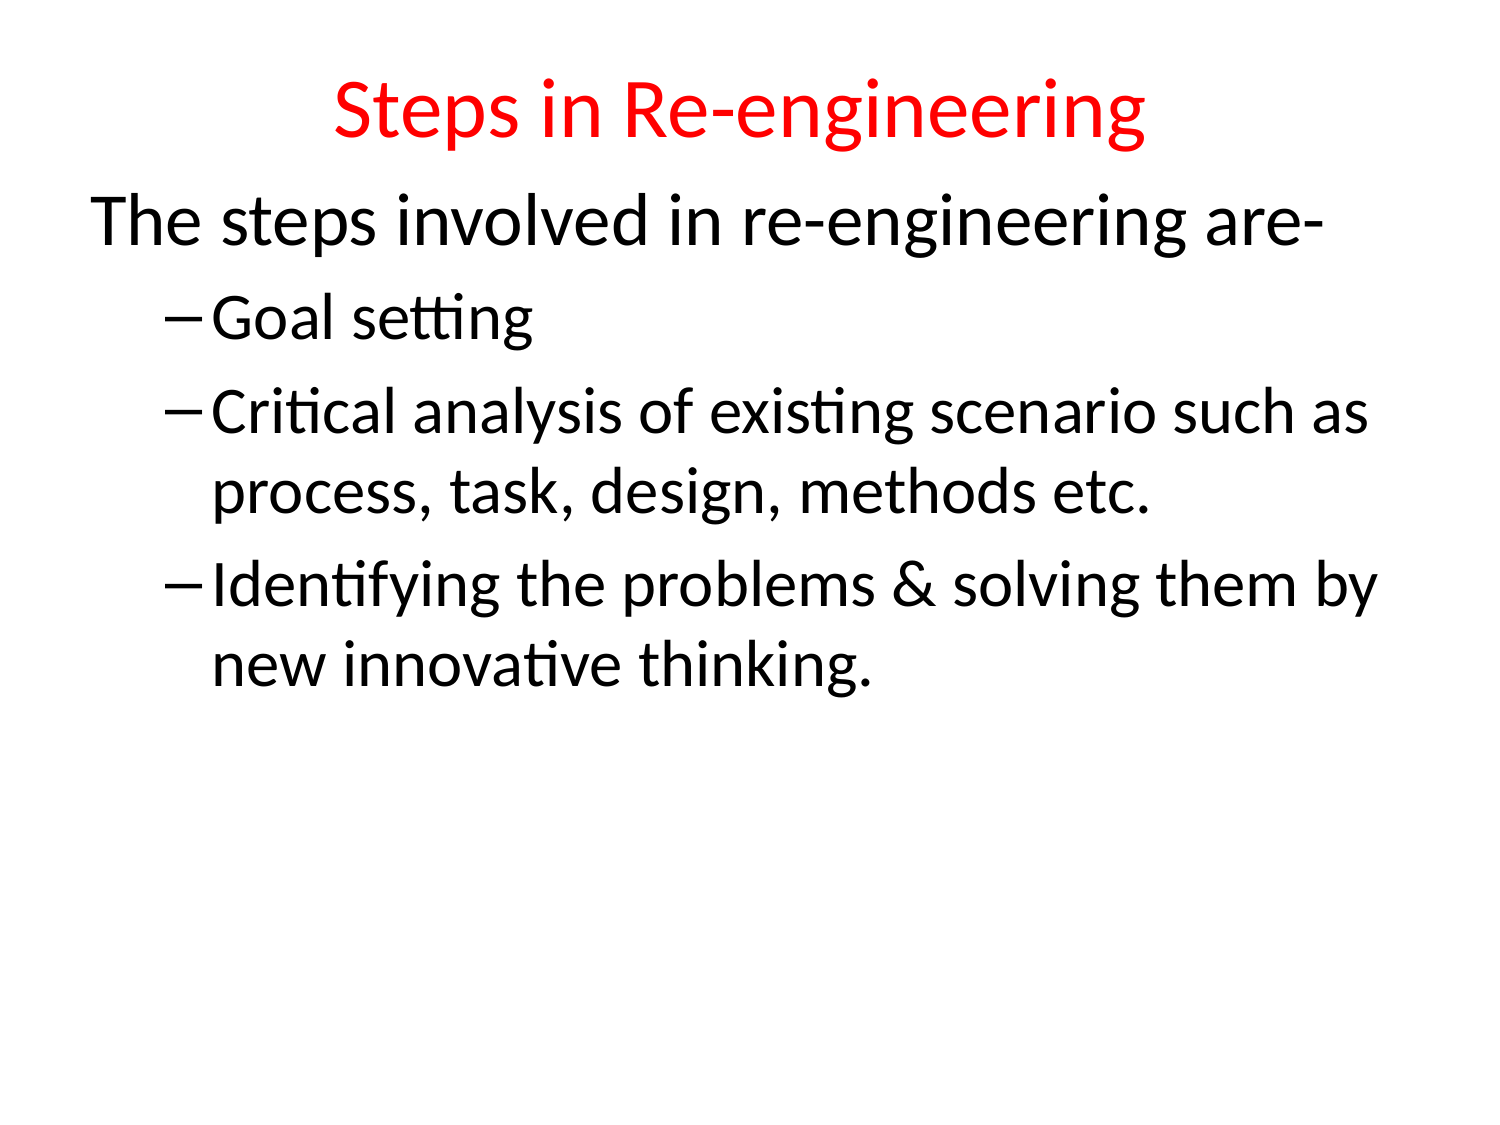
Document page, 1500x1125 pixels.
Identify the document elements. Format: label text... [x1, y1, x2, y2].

title Steps in Re-engineering [75, 45, 1425, 162]
list The steps involved in re-engineering are- Goal setting Critical analysis of existing scenario such as process, task, design, methods etc. Identifying the problems & solving them by new innovative thinking. [75, 162, 1425, 1005]
